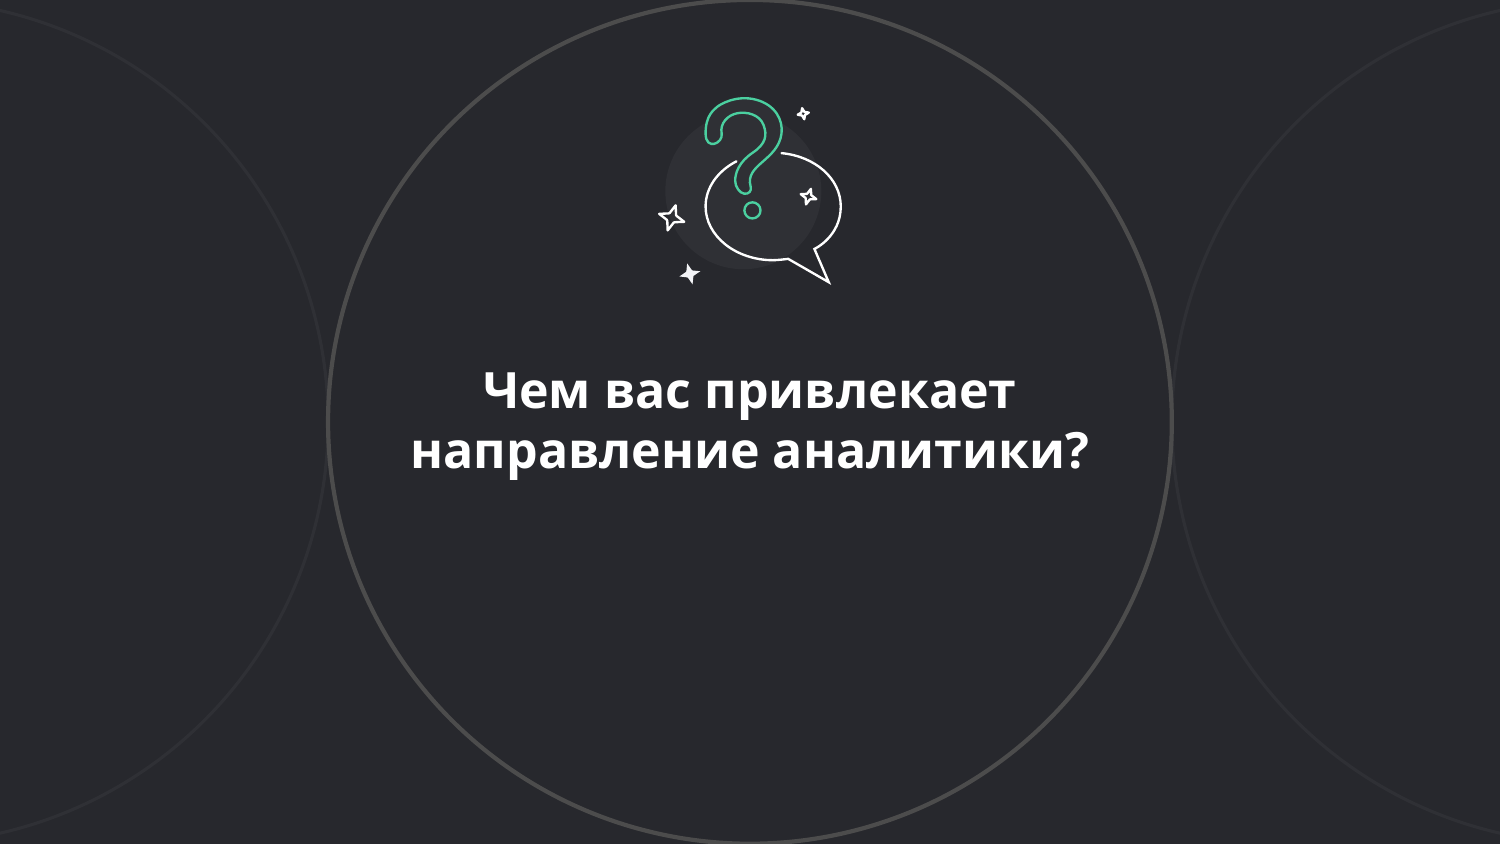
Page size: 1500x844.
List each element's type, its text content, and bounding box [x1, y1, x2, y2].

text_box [658, 97, 841, 285]
text_box Чем вас привлекает направление аналитики? [390, 290, 1110, 547]
